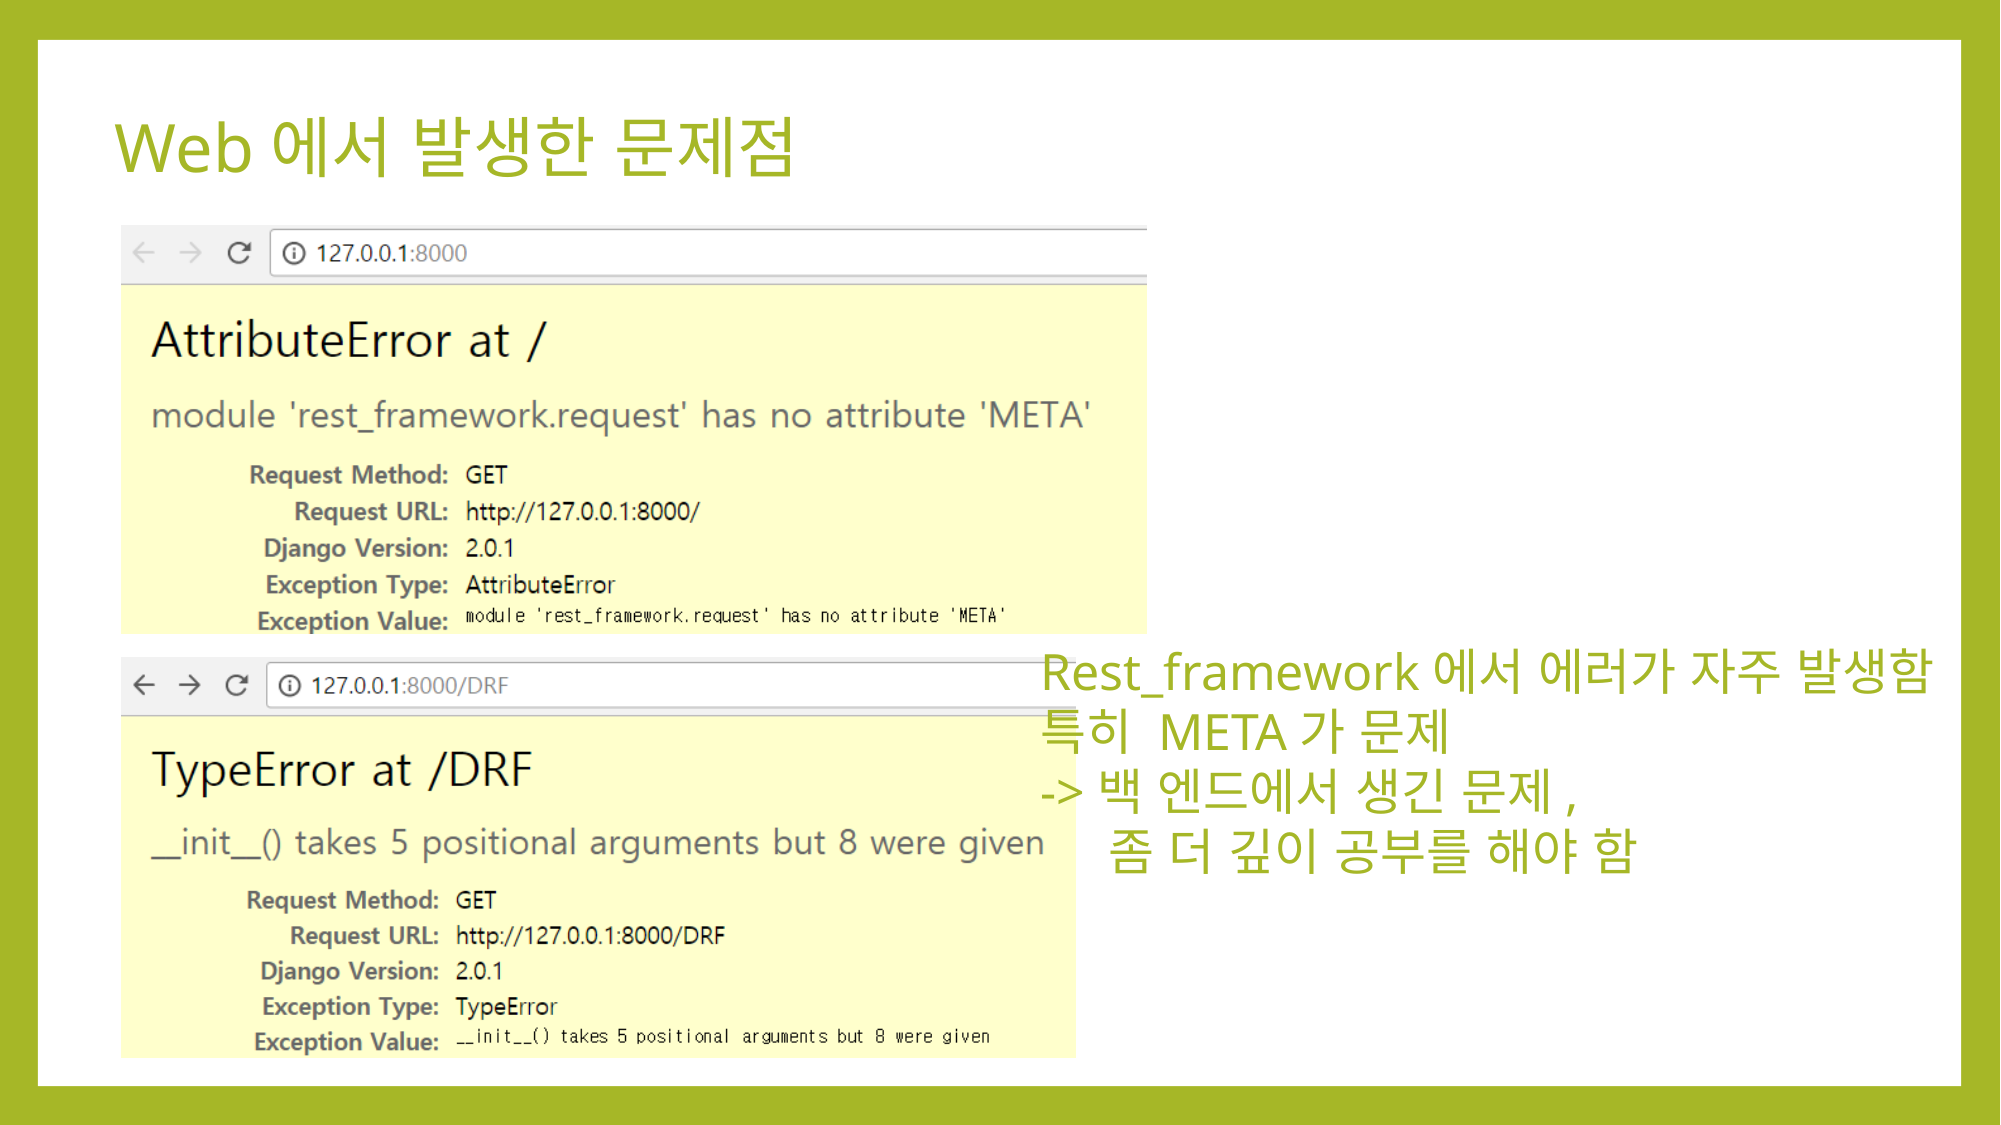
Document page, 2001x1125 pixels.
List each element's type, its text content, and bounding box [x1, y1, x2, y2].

picture [121, 224, 1147, 634]
title Web에서 발생한 문제점 [99, 39, 1720, 262]
picture [121, 657, 1076, 1058]
text_box Rest_framework에서 에러가 자주 발생함 특히 META가 문제 ->백 엔드에서 생긴 문제, 좀 더 깊이 공부를 해야 함 [1025, 633, 1949, 888]
